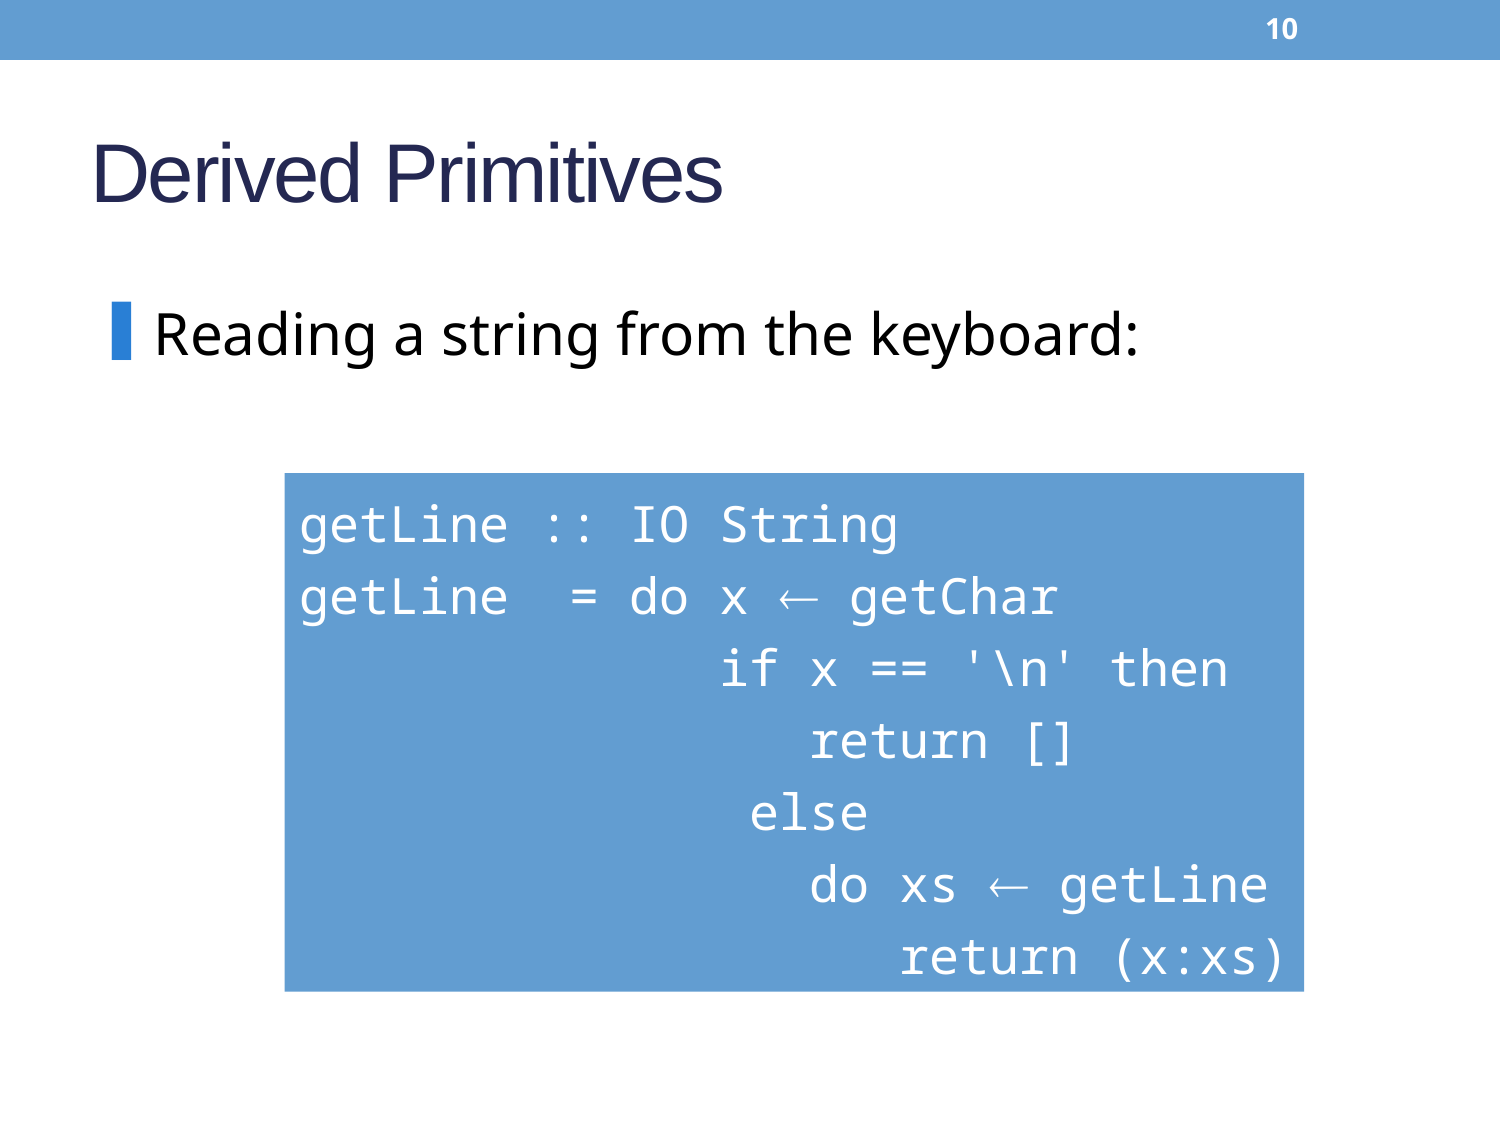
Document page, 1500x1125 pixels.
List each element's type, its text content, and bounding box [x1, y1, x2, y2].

slide_number 9 [1250, 3, 1425, 57]
text_box Reading a string from the keyboard: [82, 290, 1388, 392]
title Derived Primitives [75, 87, 1425, 250]
text_box getLine :: IO String getLine = do x  getChar if x == '\n' then return [] else do xs  getLine return (x:xs) [284, 473, 1305, 992]
